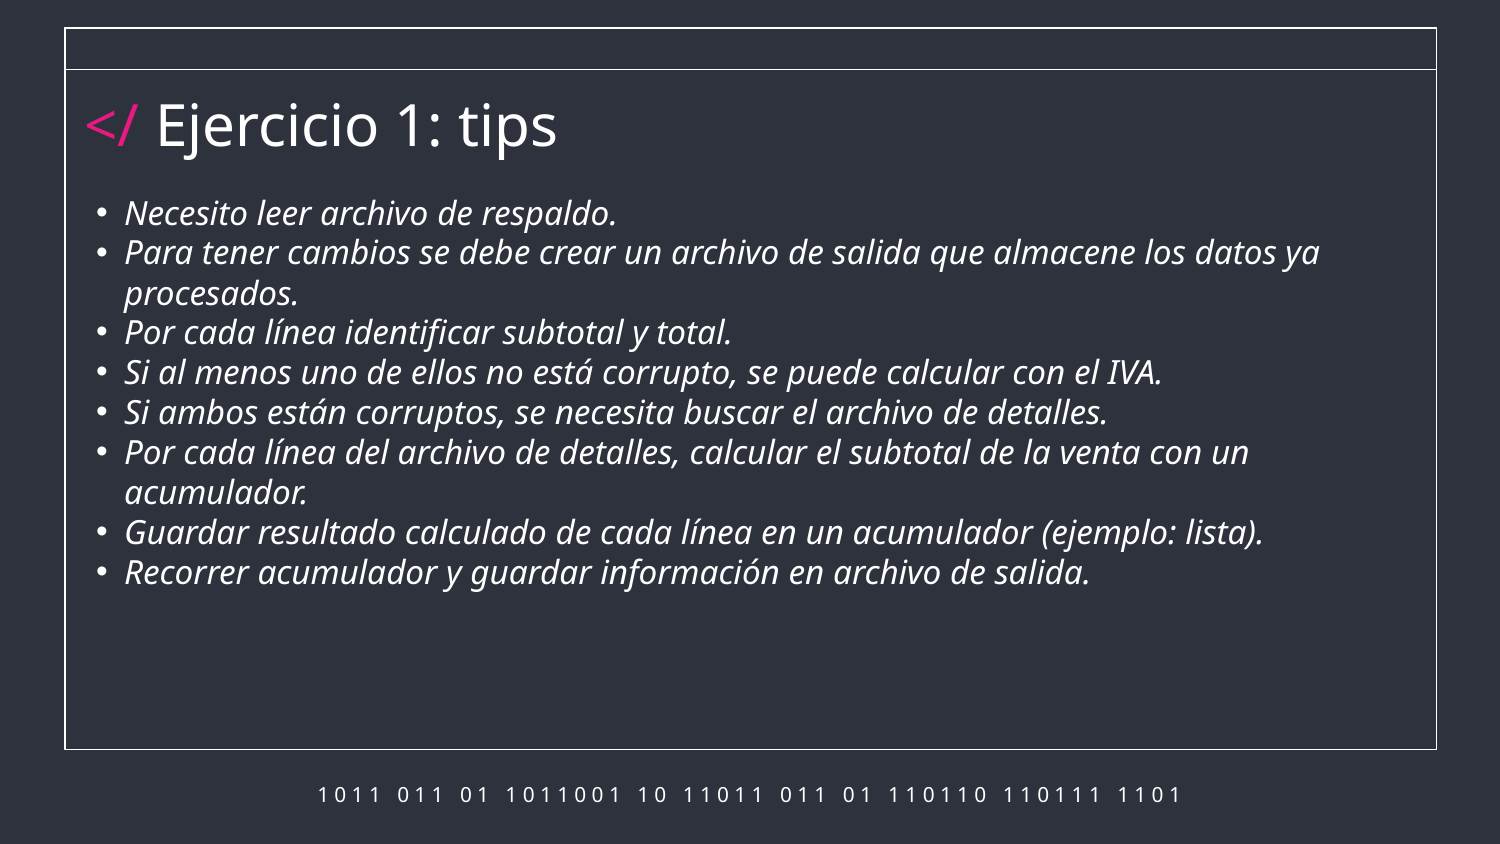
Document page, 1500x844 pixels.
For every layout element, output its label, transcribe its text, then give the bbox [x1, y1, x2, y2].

title </ Ejercicio 1: tips [69, 73, 721, 146]
subtitle Necesito leer archivo de respaldo. Para tener cambios se debe crear un archivo de salida que almacene los datos ya procesados. Por cada línea identificar subtotal y total. Si al menos uno de ellos no está corrupto, se puede calcular con el IVA. Si ambos están corruptos, se necesita buscar el archivo de detalles. Por cada línea del archivo de detalles, calcular el subtotal de la venta con un acumulador. Guardar resultado calculado de cada línea en un acumulador (ejemplo: lista). Recorrer acumulador y guardar información en archivo de salida. [81, 176, 1439, 613]
